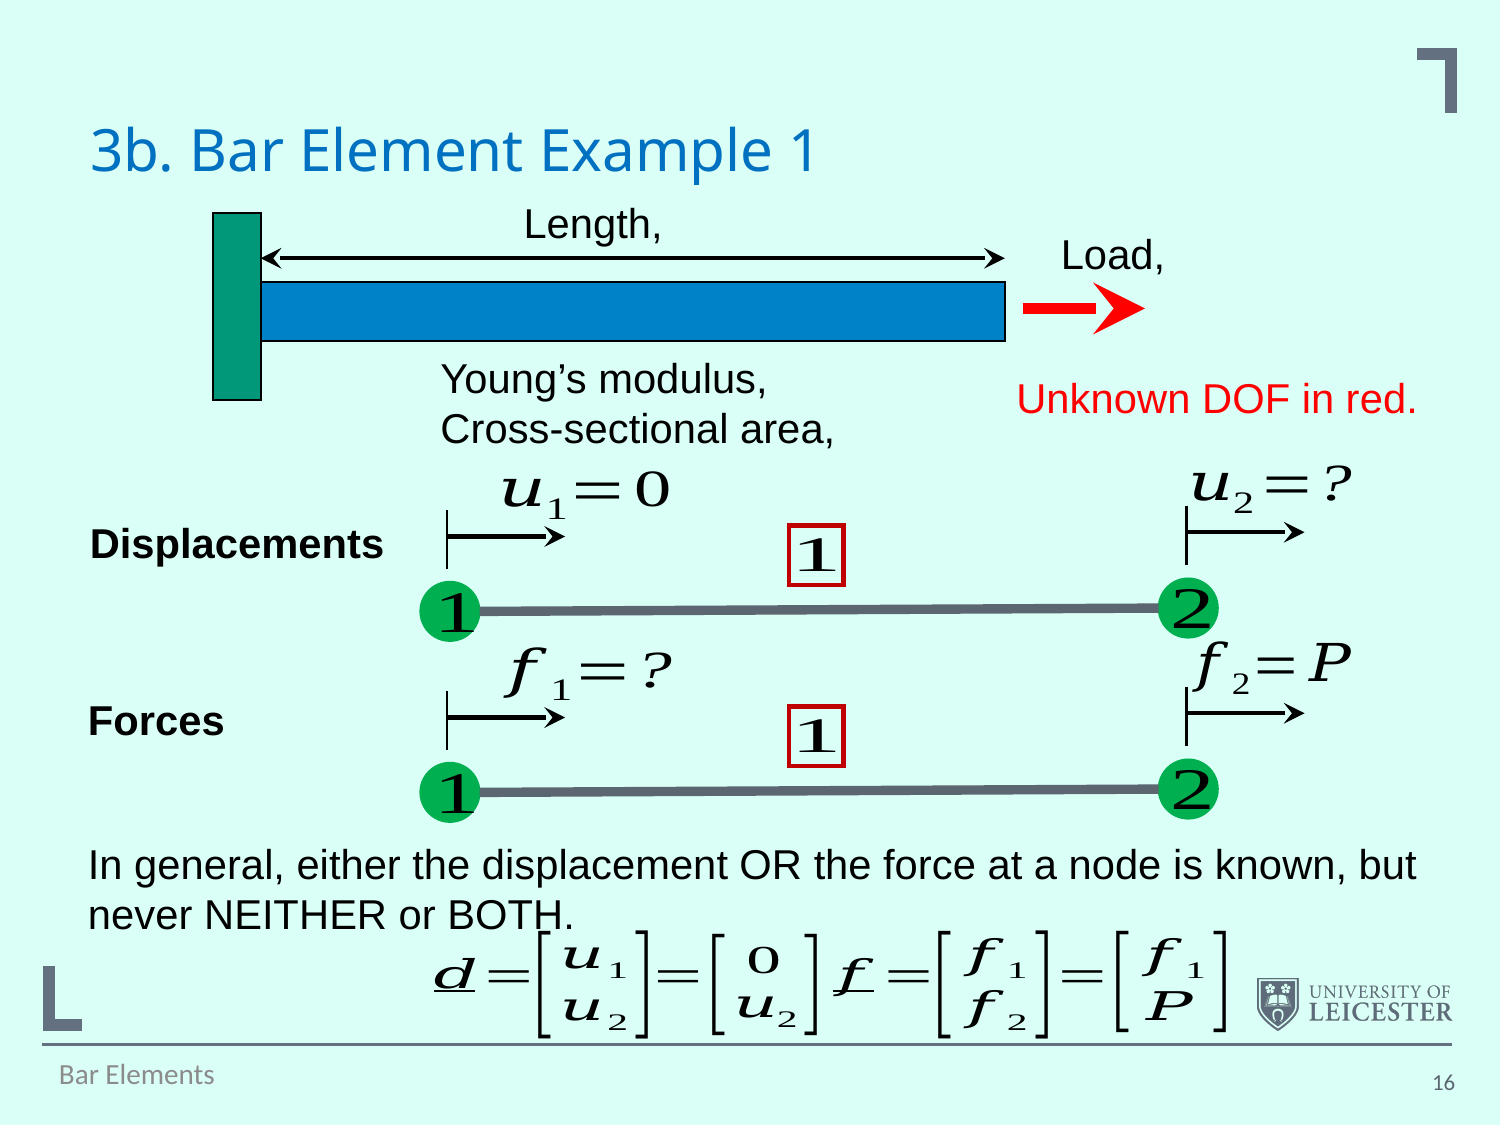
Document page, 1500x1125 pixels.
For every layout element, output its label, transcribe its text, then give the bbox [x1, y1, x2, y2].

text_box Displacements [74, 509, 420, 574]
title 3b. Bar Element Example 1 [75, 90, 1425, 216]
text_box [420, 454, 1355, 635]
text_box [213, 189, 1236, 496]
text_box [420, 635, 1355, 828]
slide_number 16 [1411, 1051, 1471, 1112]
footer Bar Elements [43, 1042, 1258, 1103]
text_box Forces [73, 686, 253, 752]
text_box In general, either the displacement OR the force at a node is known, but never NEITHER or BOTH. [73, 830, 1444, 945]
text_box Unknown DOF in red. [1236, 364, 1469, 430]
